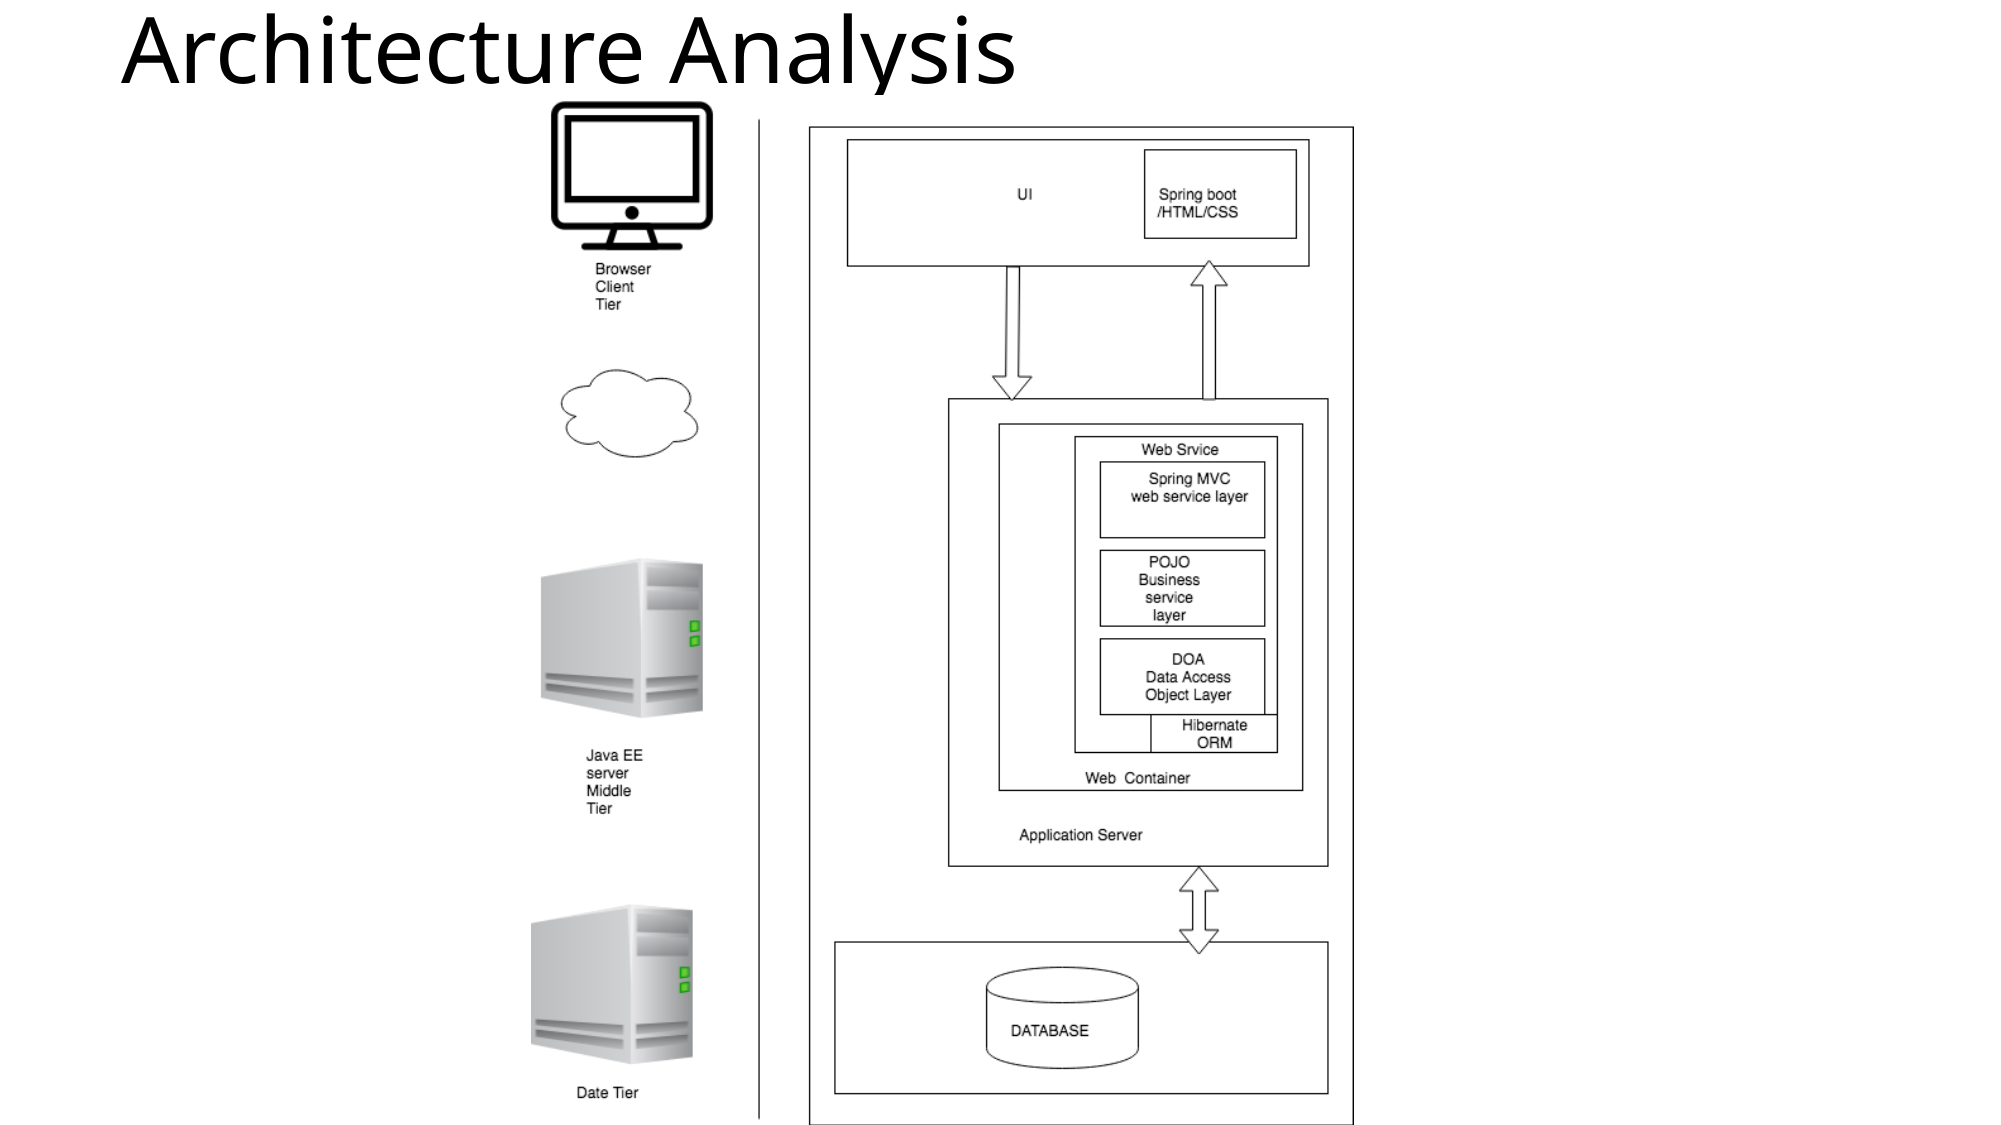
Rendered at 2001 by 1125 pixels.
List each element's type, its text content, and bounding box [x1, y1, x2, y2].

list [531, 95, 1353, 1125]
title Architecture Analysis [106, 0, 1832, 117]
